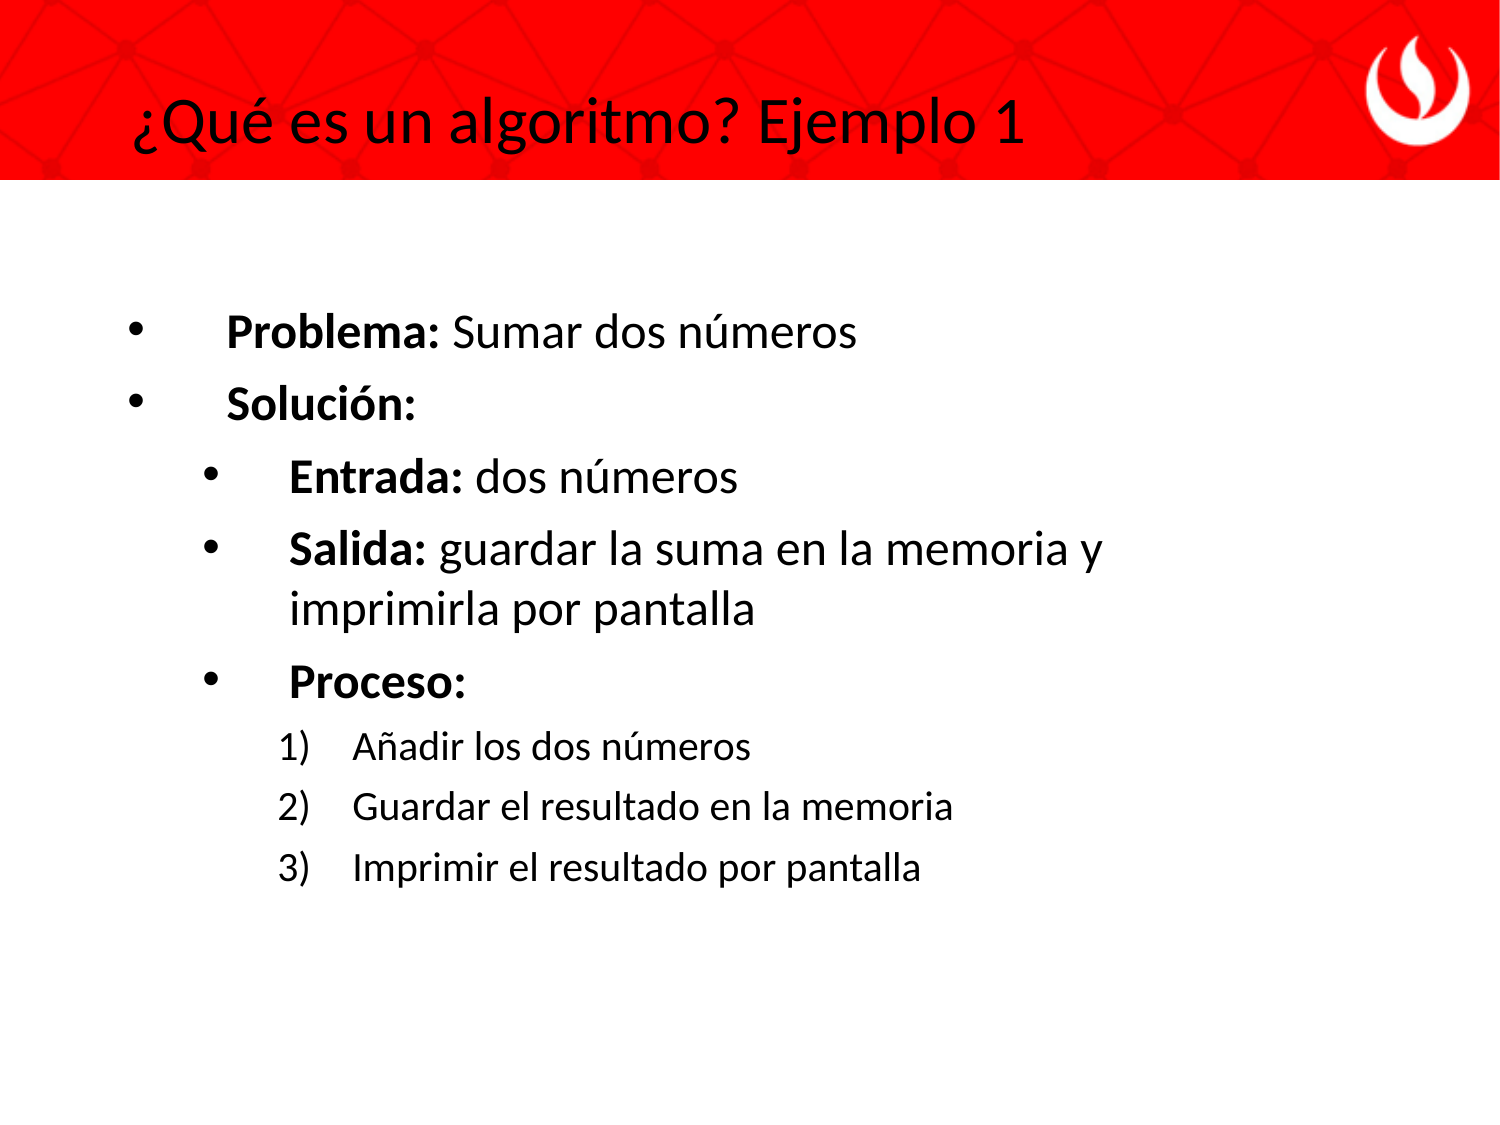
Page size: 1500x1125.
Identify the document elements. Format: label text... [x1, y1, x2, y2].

picture [0, 0, 1500, 180]
text_box ¿Qué es un algoritmo? Ejemplo 1 [116, 68, 1043, 164]
text_box Problema: Sumar dos números Solución: Entrada: dos números Salida: guardar la suma en la memoria y imprimirla por pantalla Proceso: Añadir los dos números Guardar el resultado en la memoria Imprimir el resultado por pantalla [112, 290, 1325, 1000]
